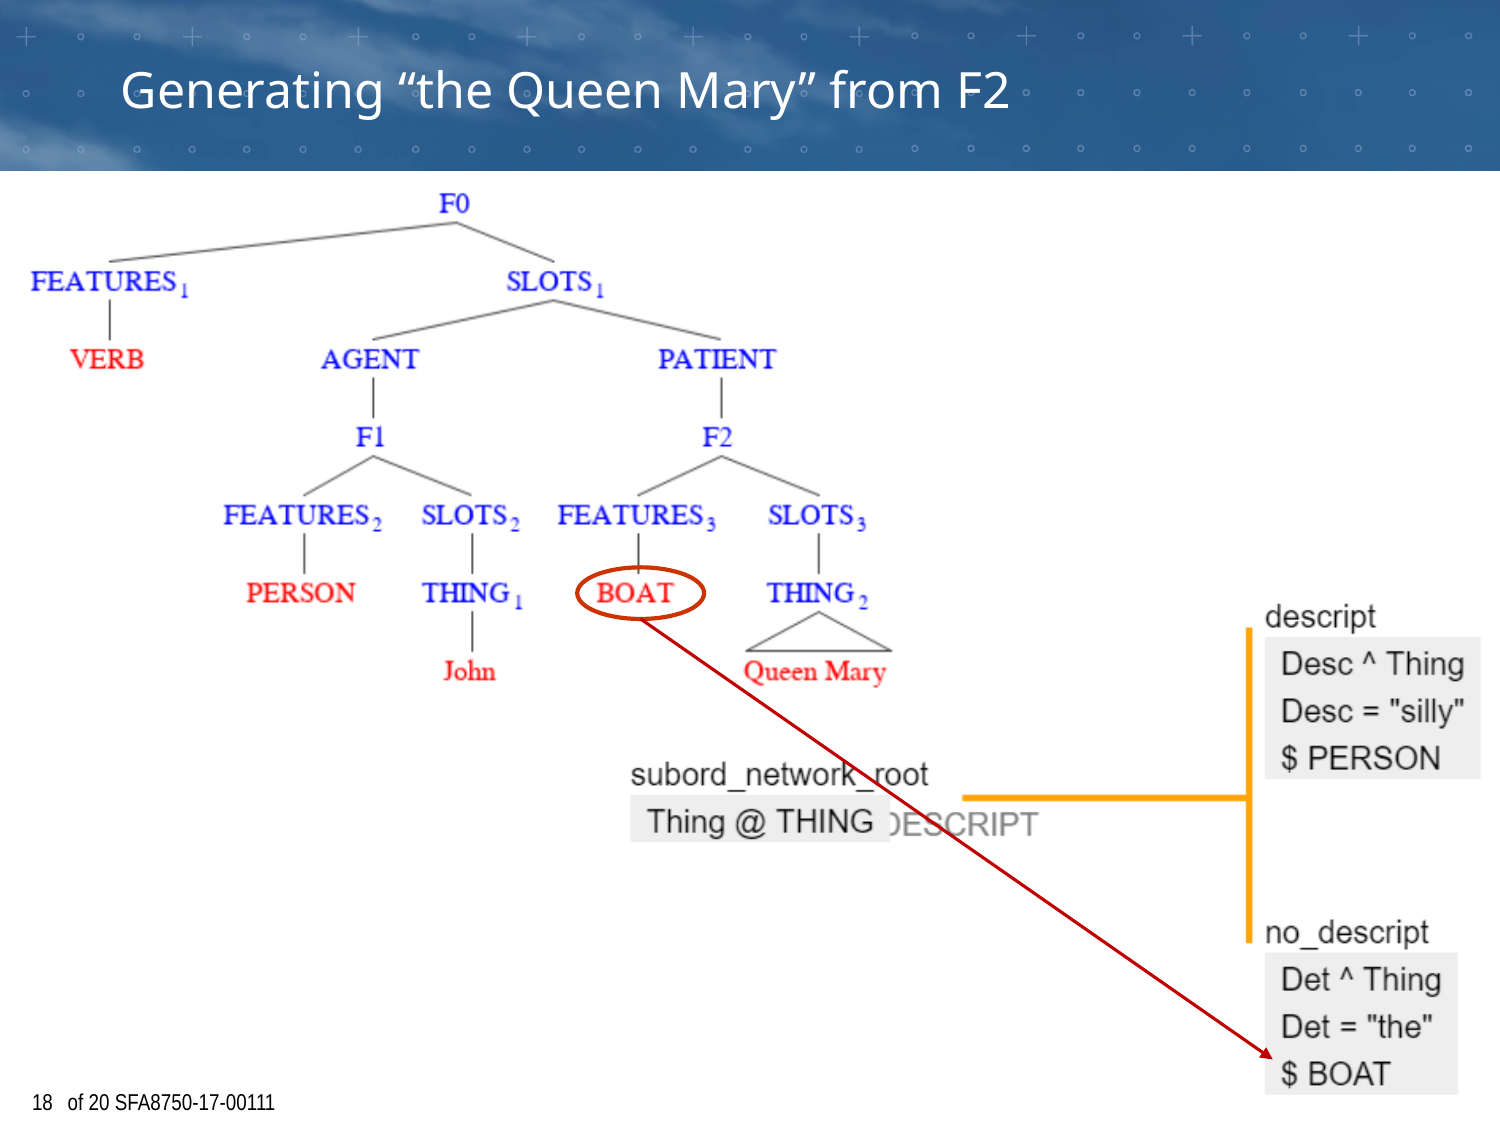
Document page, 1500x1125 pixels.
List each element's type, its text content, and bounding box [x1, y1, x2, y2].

picture [13, 178, 1500, 1125]
slide_number 17 [23, 1084, 62, 1118]
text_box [640, 618, 1274, 1060]
picture [0, 0, 1500, 171]
text_box Generating “the Queen Mary” from F2 [106, 51, 1026, 126]
